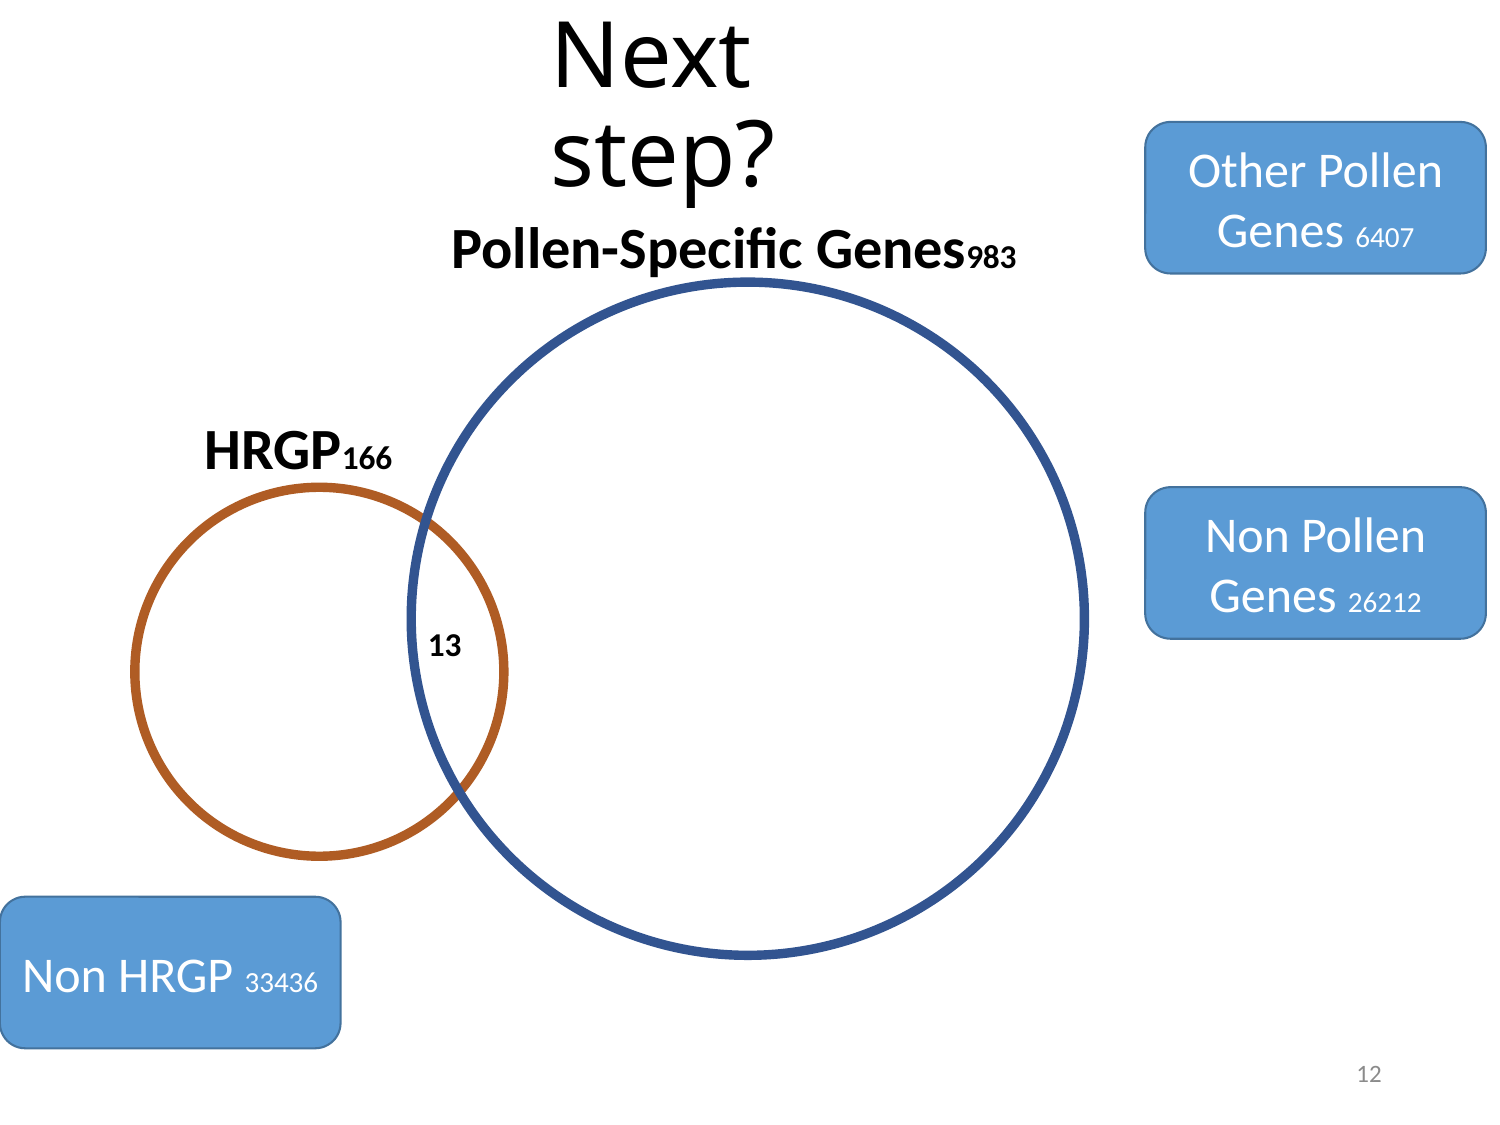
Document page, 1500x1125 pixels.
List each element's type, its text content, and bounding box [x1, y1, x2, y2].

text_box HRGP166 [190, 403, 449, 489]
slide_number 12 [1059, 1042, 1397, 1103]
text_box Pollen-Specific Genes983 [436, 203, 1077, 288]
text_box Non Pollen Genes 26212 [1144, 486, 1487, 640]
text_box [410, 288, 1086, 957]
text_box Next step? [535, 0, 997, 171]
text_box 13 [413, 616, 487, 671]
text_box Other Pollen Genes 6407 [1144, 120, 1487, 275]
text_box [133, 489, 459, 858]
text_box Non HRGP 33436 [0, 895, 342, 1050]
